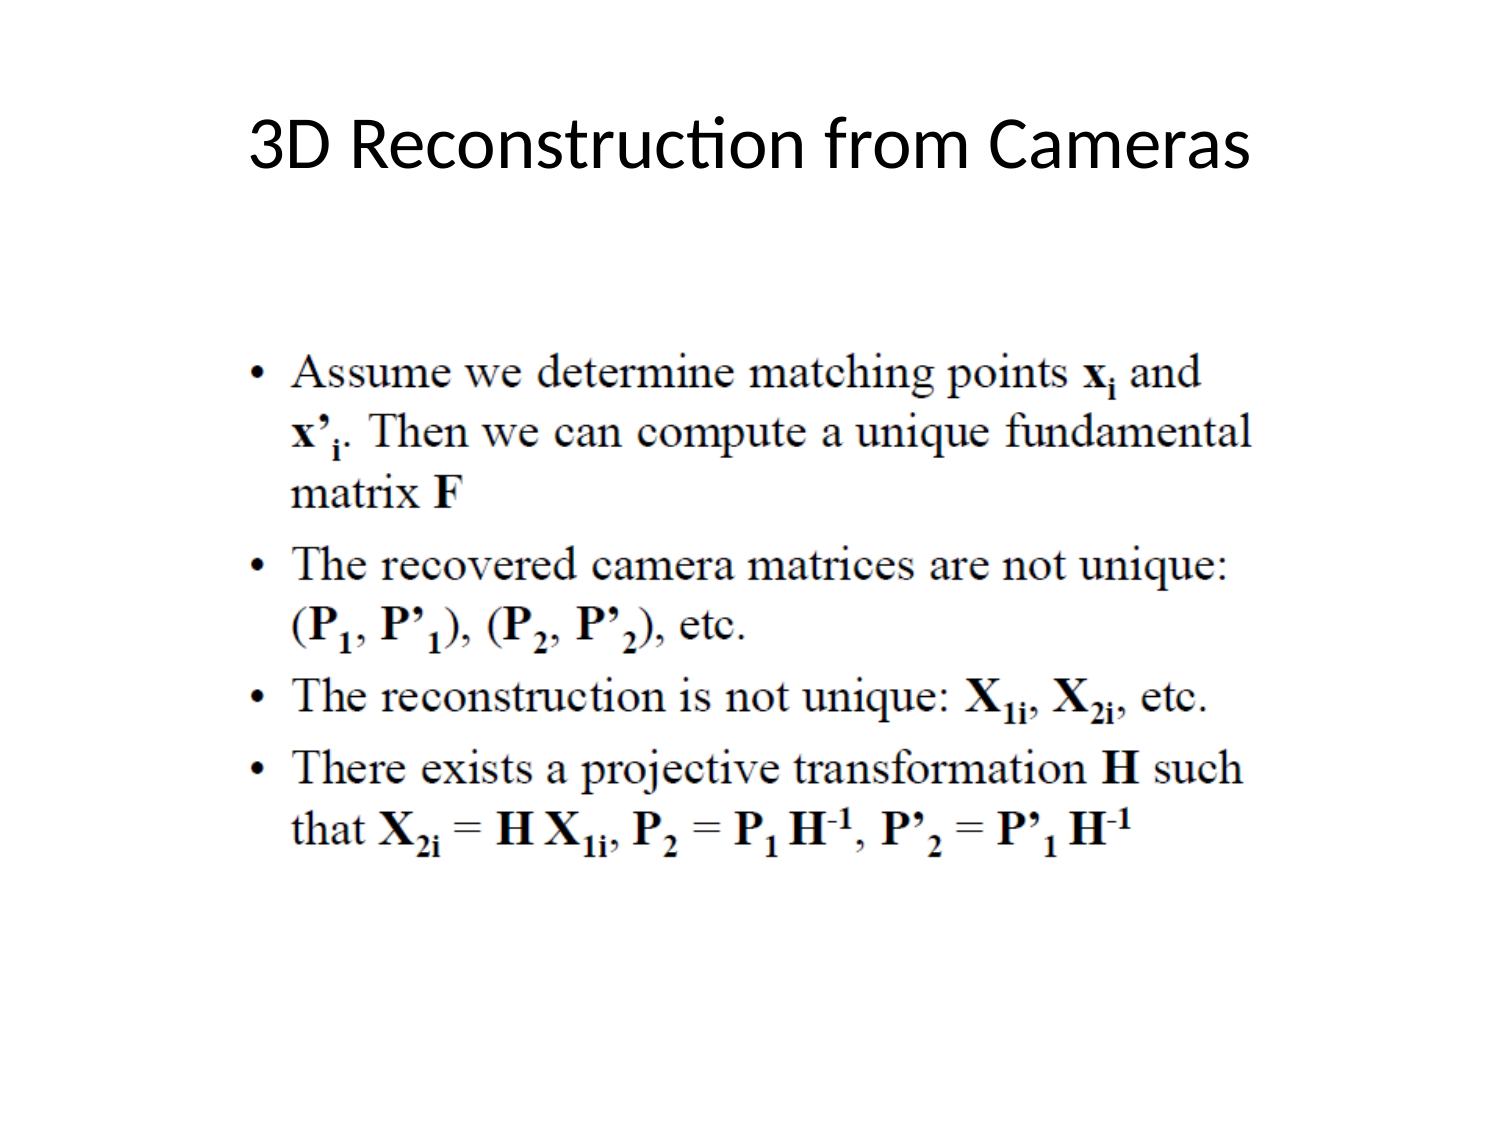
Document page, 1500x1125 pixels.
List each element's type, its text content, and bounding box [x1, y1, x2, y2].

title 3D Reconstruction from Cameras [75, 45, 1425, 233]
picture [222, 339, 1289, 934]
